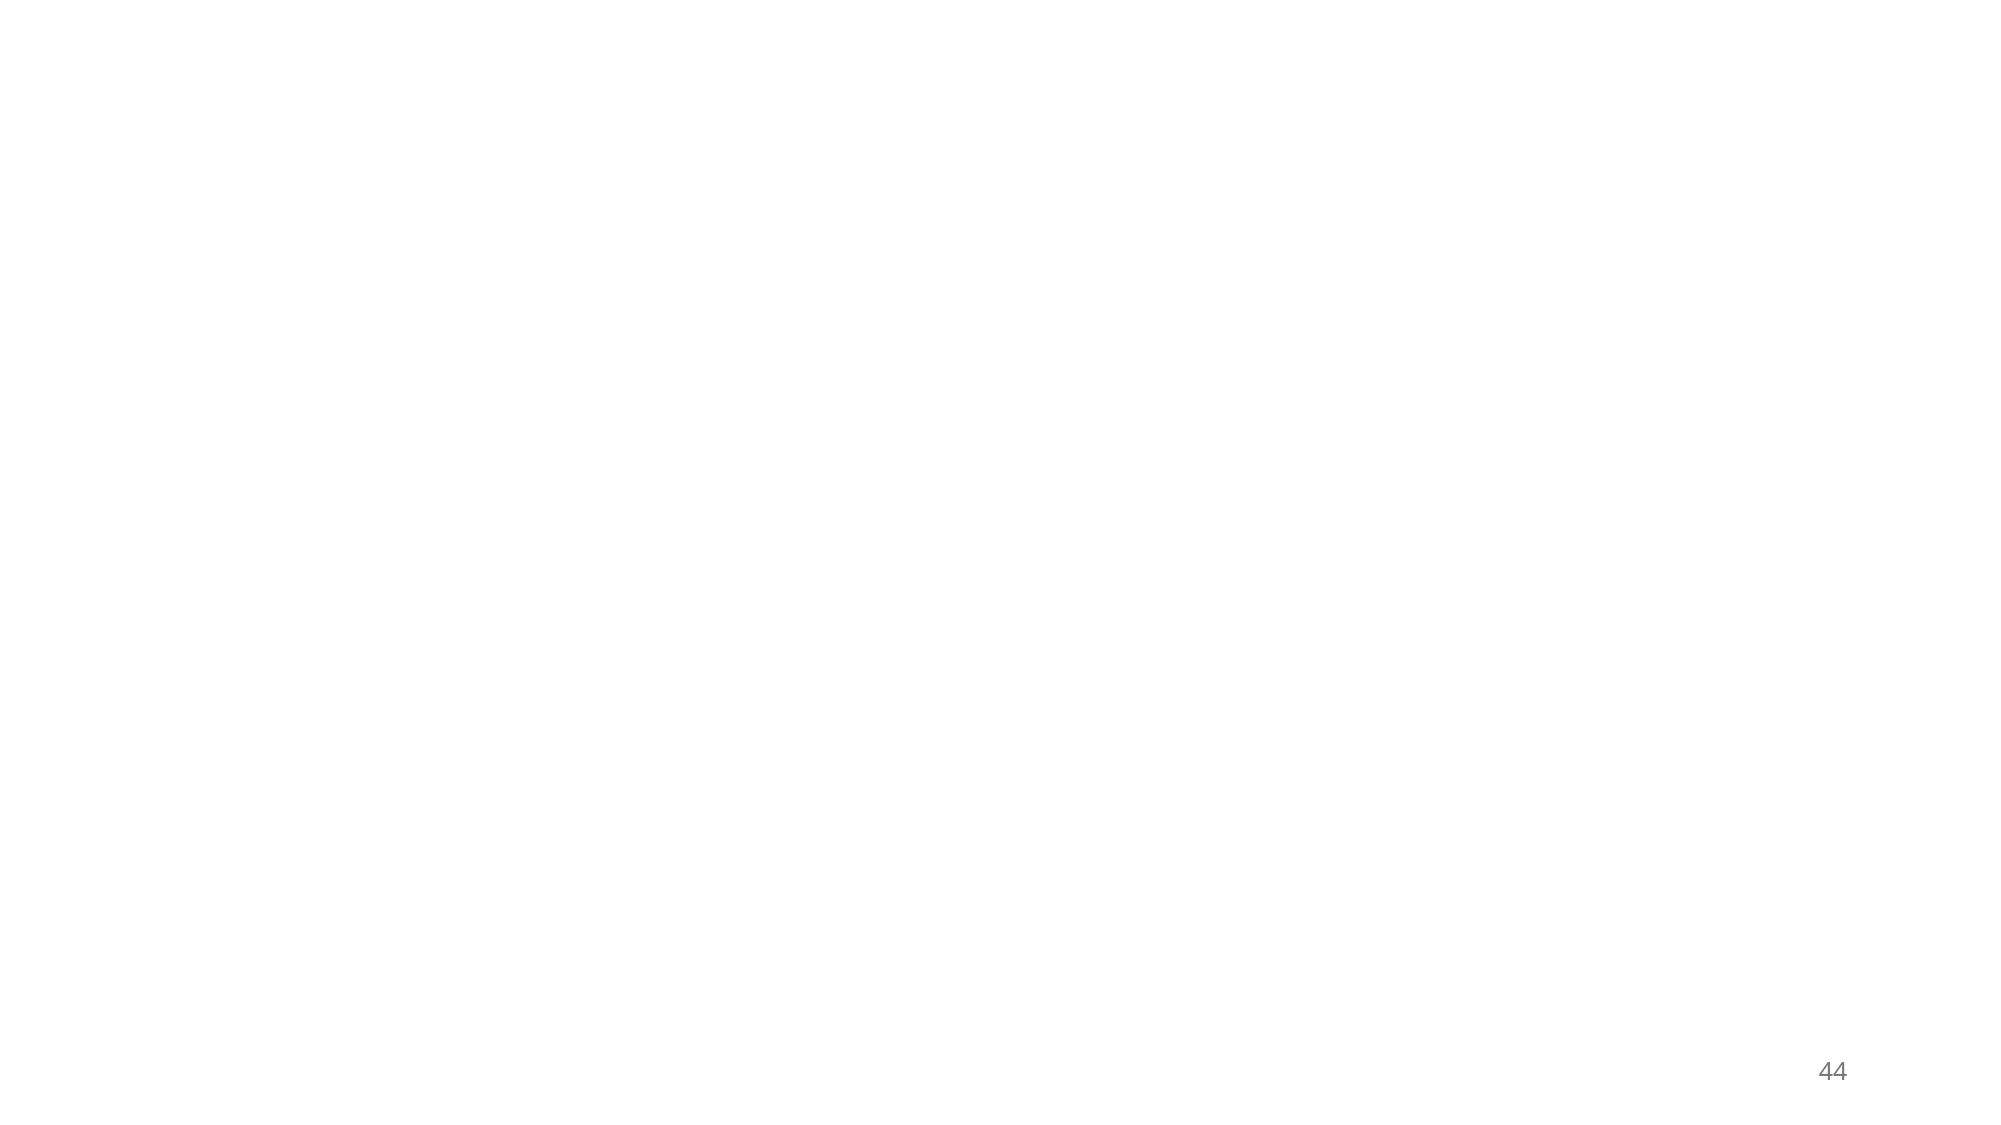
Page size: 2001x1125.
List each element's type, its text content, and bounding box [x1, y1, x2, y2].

slide_number 44 [1412, 1042, 1863, 1103]
